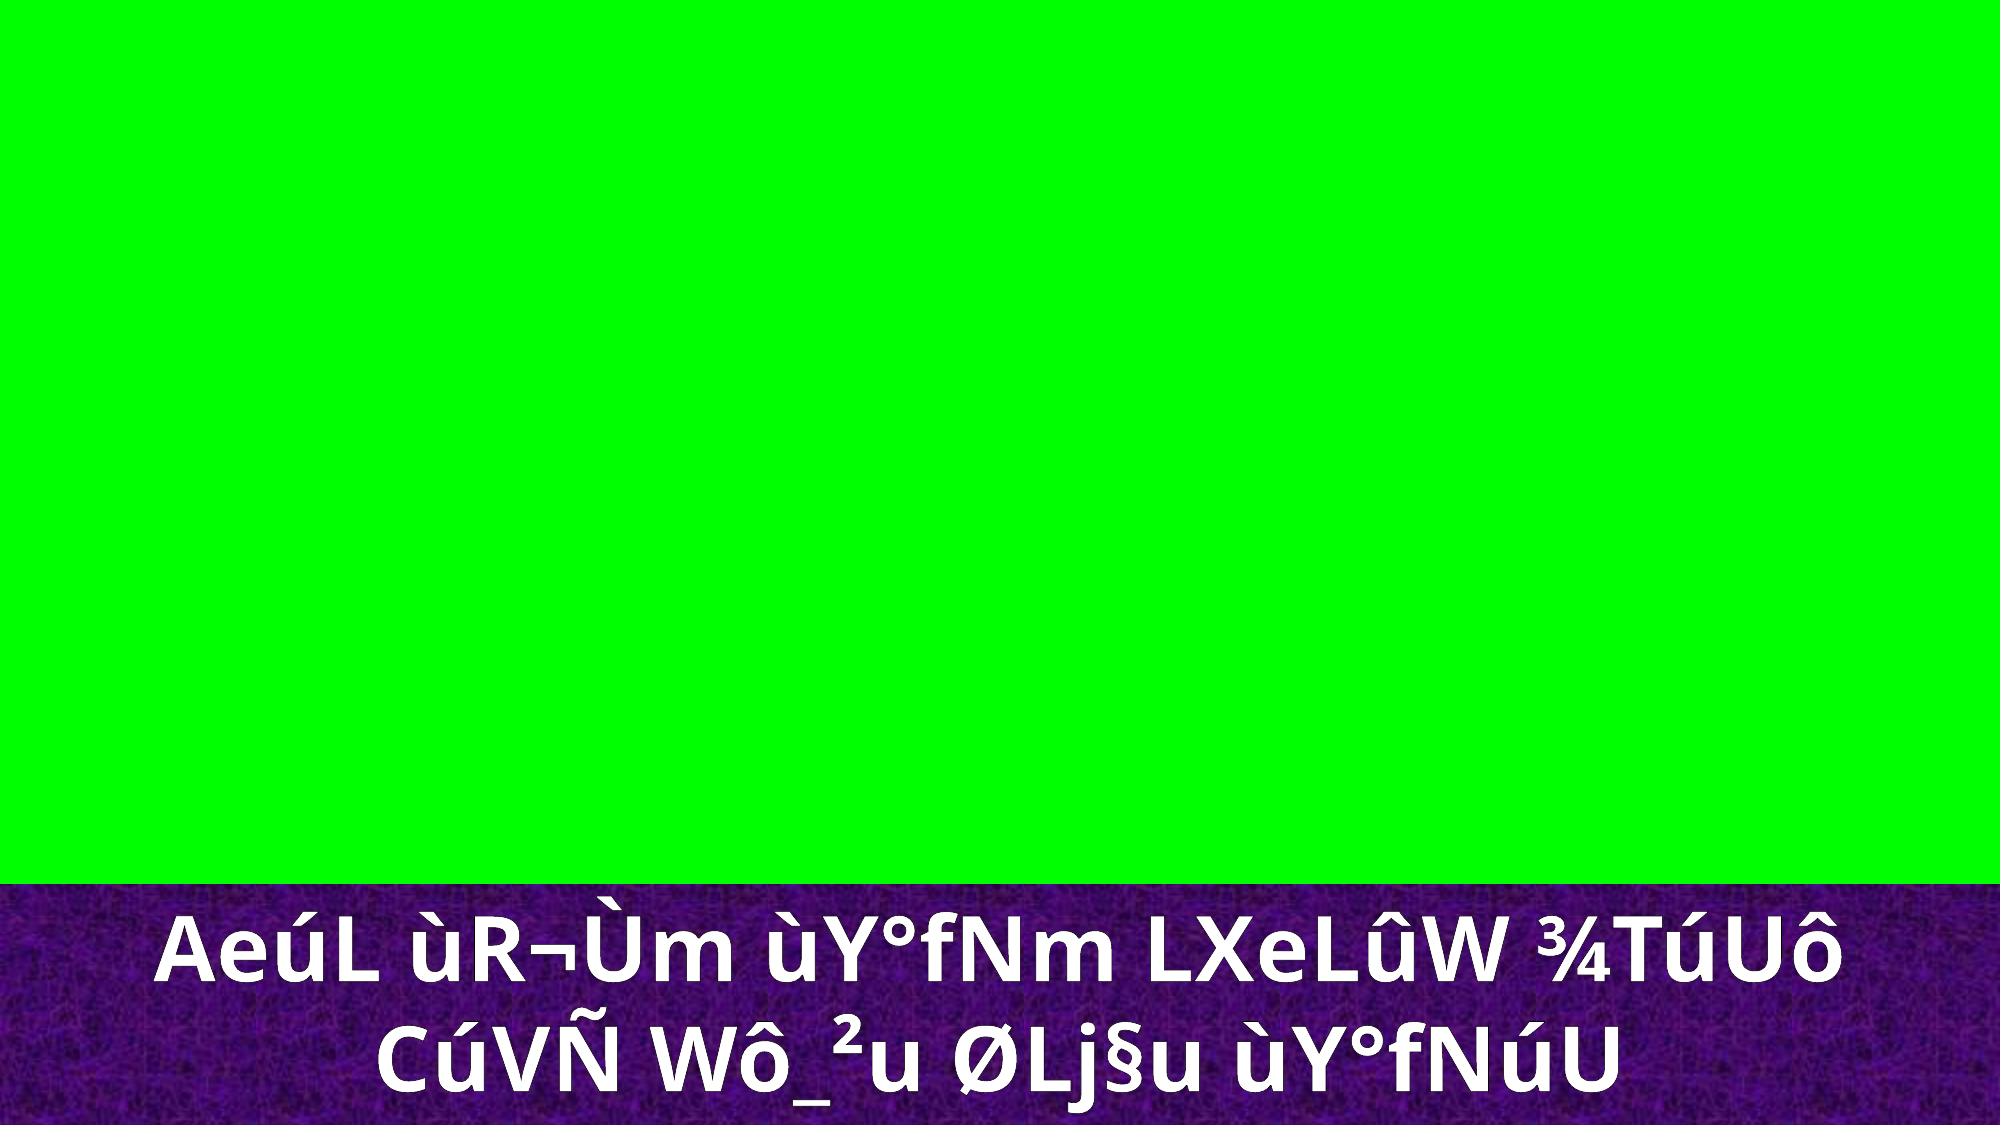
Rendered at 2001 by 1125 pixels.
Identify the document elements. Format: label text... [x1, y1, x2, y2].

text_box [0, 1118, 2000, 1125]
text_box AeúL ùR¬Ùm ùY°fNm LXeLûW ¾TúUô CúVÑ Wô_²u ØLj§u ùY°fNúU [0, 882, 2000, 1118]
